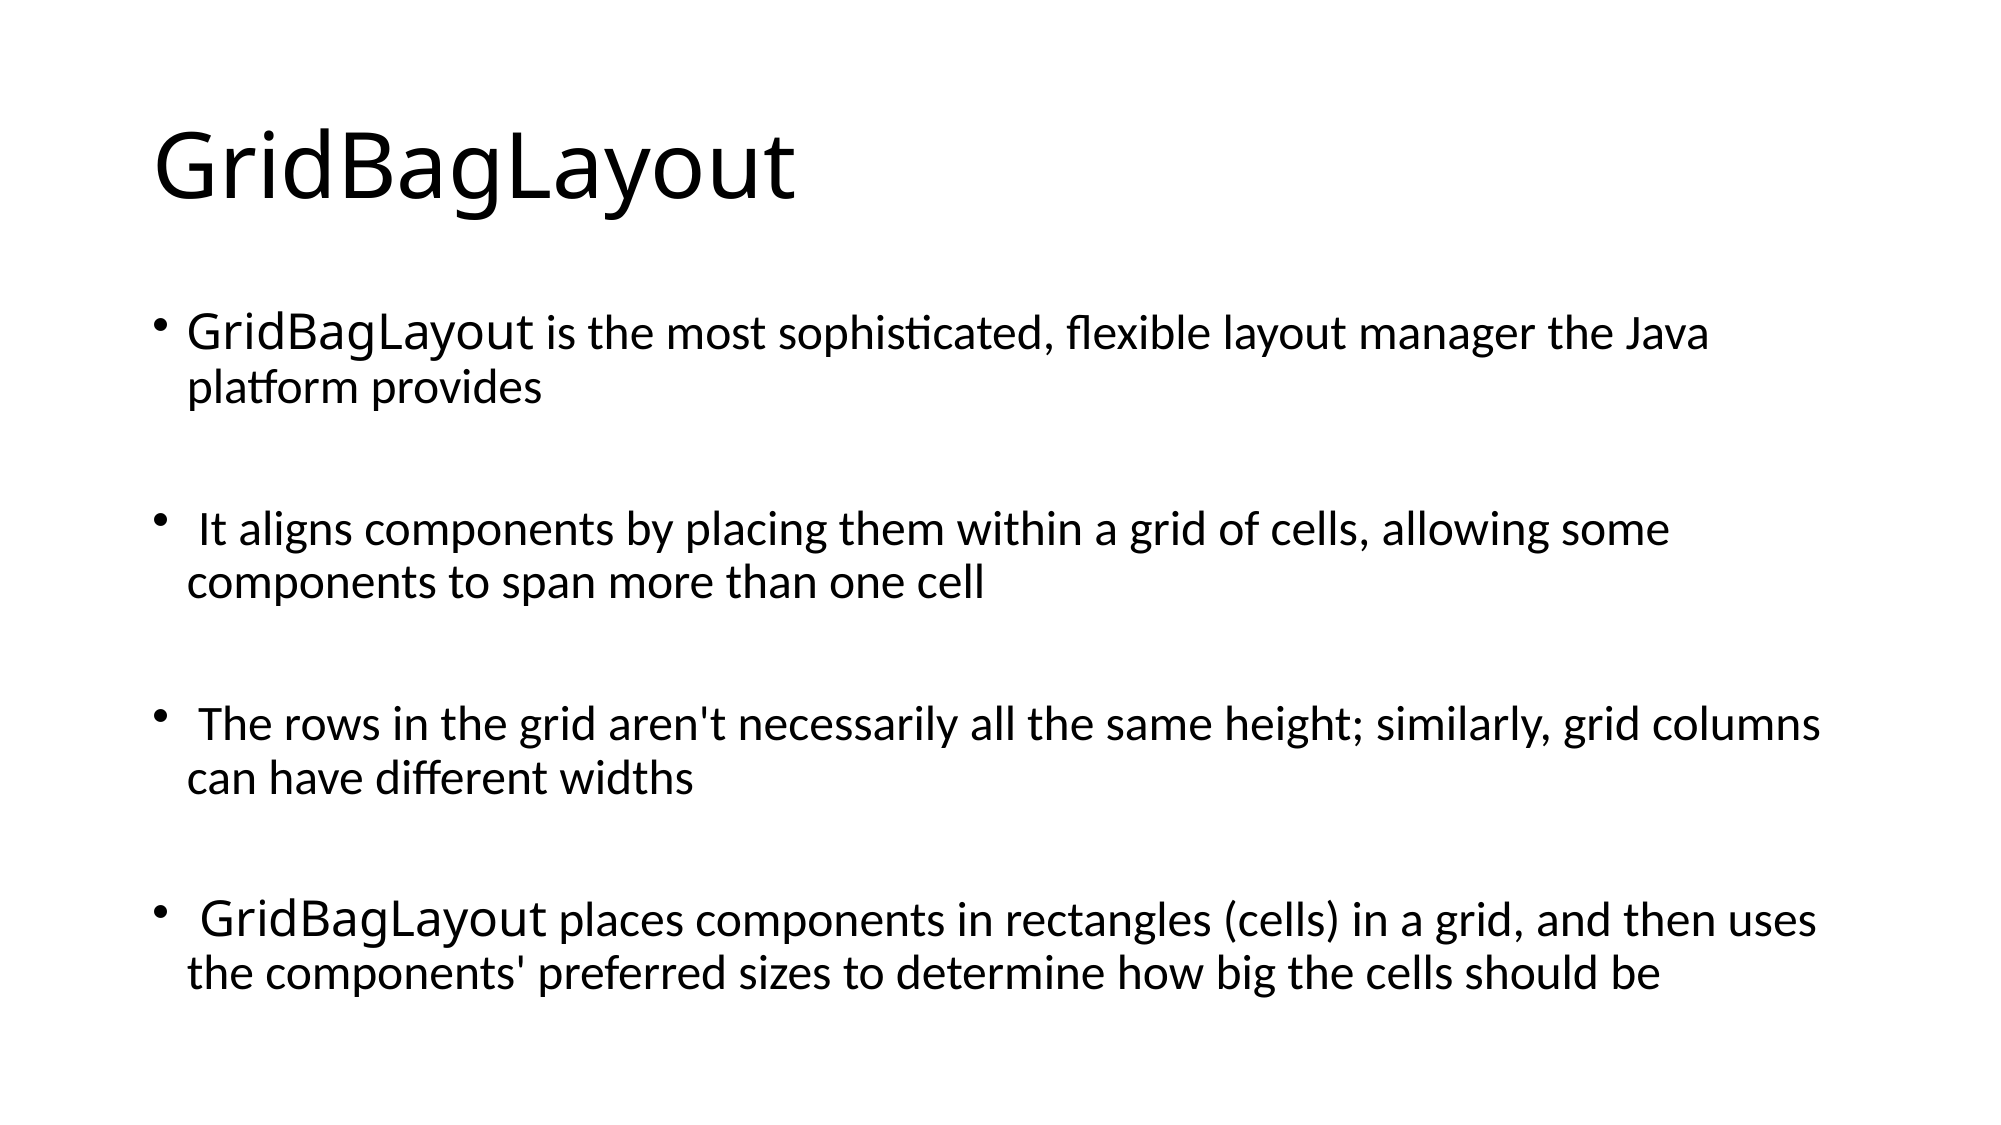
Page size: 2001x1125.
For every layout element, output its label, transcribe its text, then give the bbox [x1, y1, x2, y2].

title GridBagLayout [137, 59, 1863, 278]
list GridBagLayout is the most sophisticated, flexible layout manager the Java platform provides It aligns components by placing them within a grid of cells, allowing some components to span more than one cell The rows in the grid aren't necessarily all the same height; similarly, grid columns can have different widths GridBagLayout places components in rectangles (cells) in a grid, and then uses the components' preferred sizes to determine how big the cells should be [137, 299, 1863, 1014]
